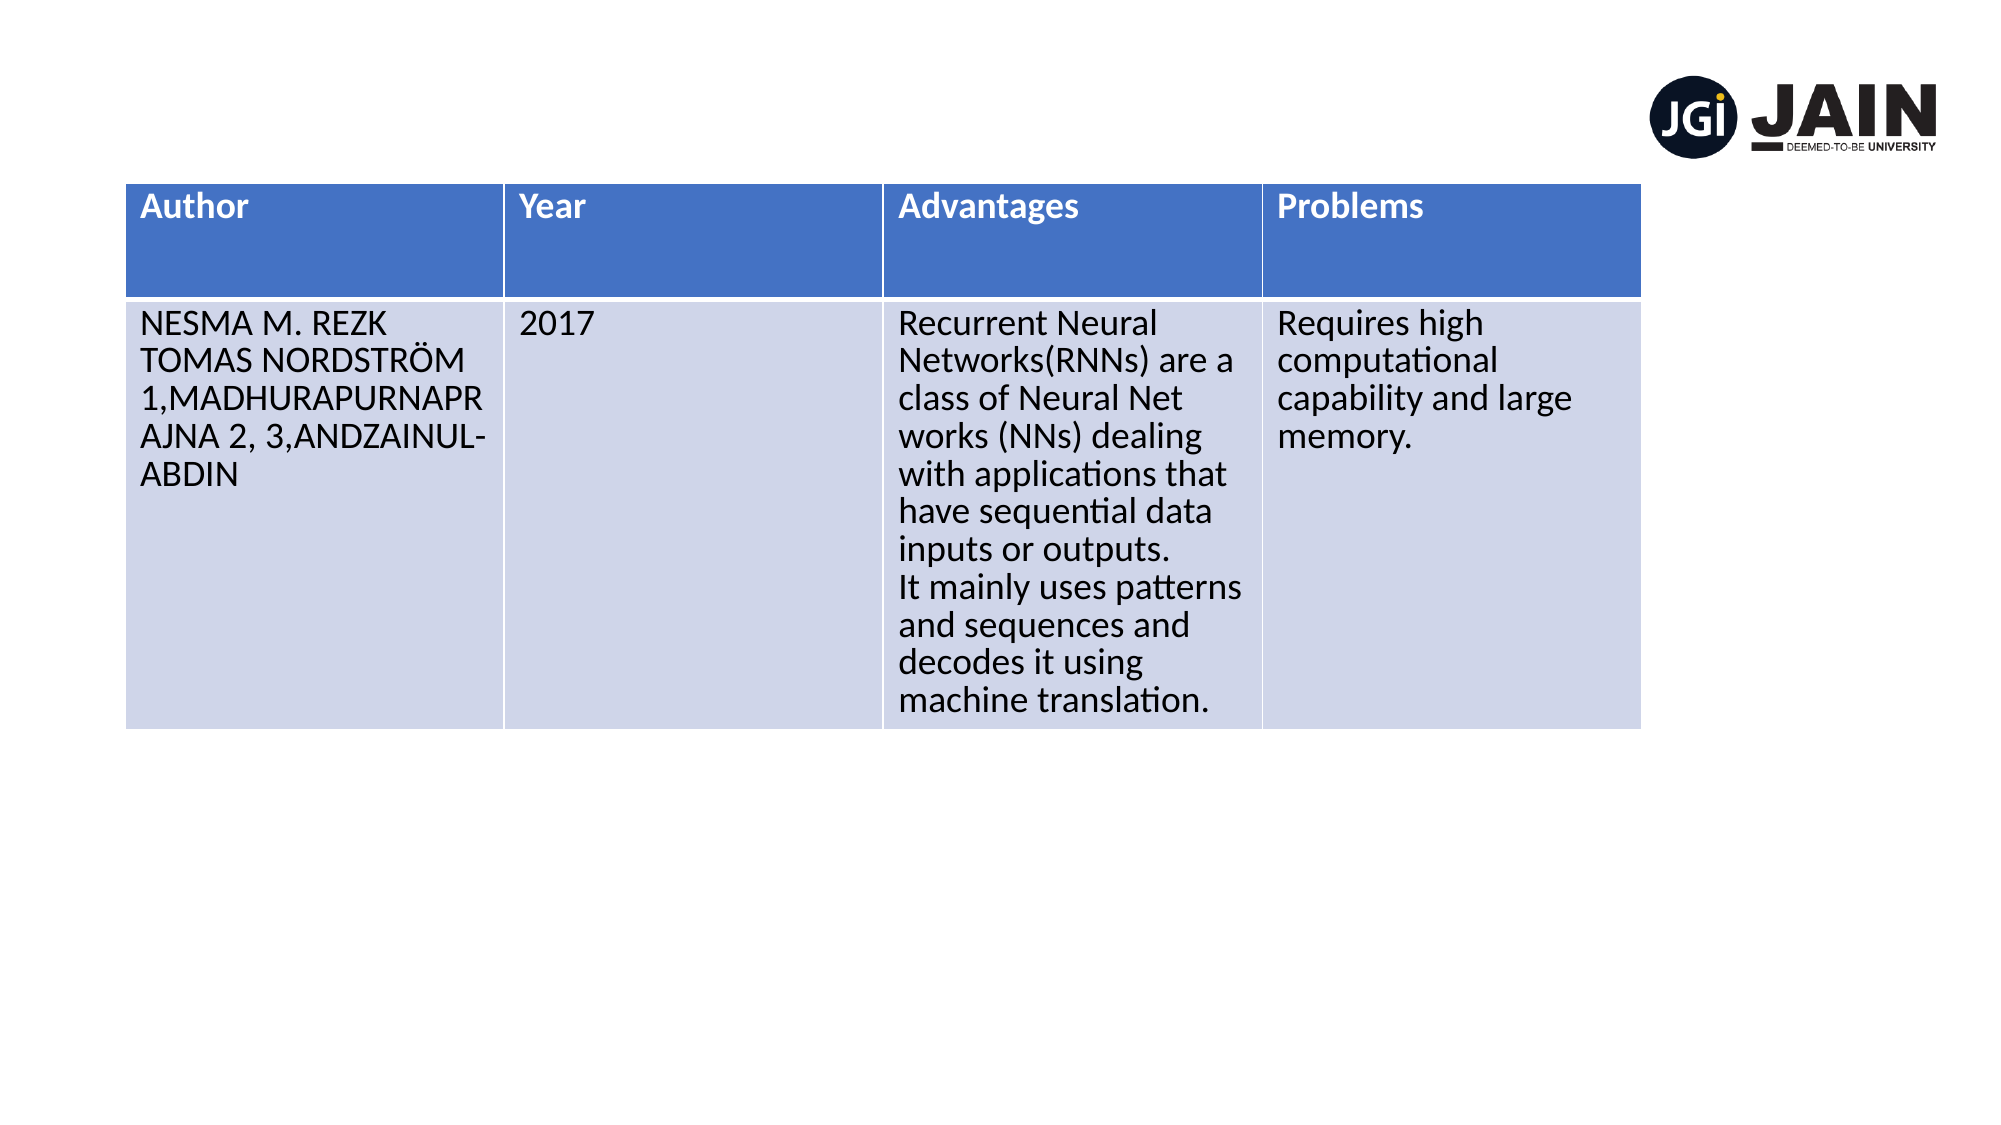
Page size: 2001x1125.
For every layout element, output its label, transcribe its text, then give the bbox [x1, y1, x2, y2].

table_header Year [505, 184, 882, 297]
table_header Problems [1263, 184, 1641, 297]
table_header Advantages [884, 184, 1262, 297]
picture [1611, 0, 1974, 240]
table_header Author [126, 184, 503, 297]
table_cell 2017 [505, 302, 882, 729]
table_cell Recurrent Neural Networks(RNNs) are a class of Neural Net works (NNs) dealing with applications that have sequential data inputs or outputs. It mainly uses patterns and sequences and decodes it using machine translation. [884, 302, 1262, 729]
table_cell Requires high computational capability and large memory. [1263, 302, 1641, 729]
table_cell NESMA M. REZK TOMAS NORDSTRÖM 1,MADHURAPURNAPRAJNA 2, 3,ANDZAINUL-ABDIN [126, 302, 503, 729]
